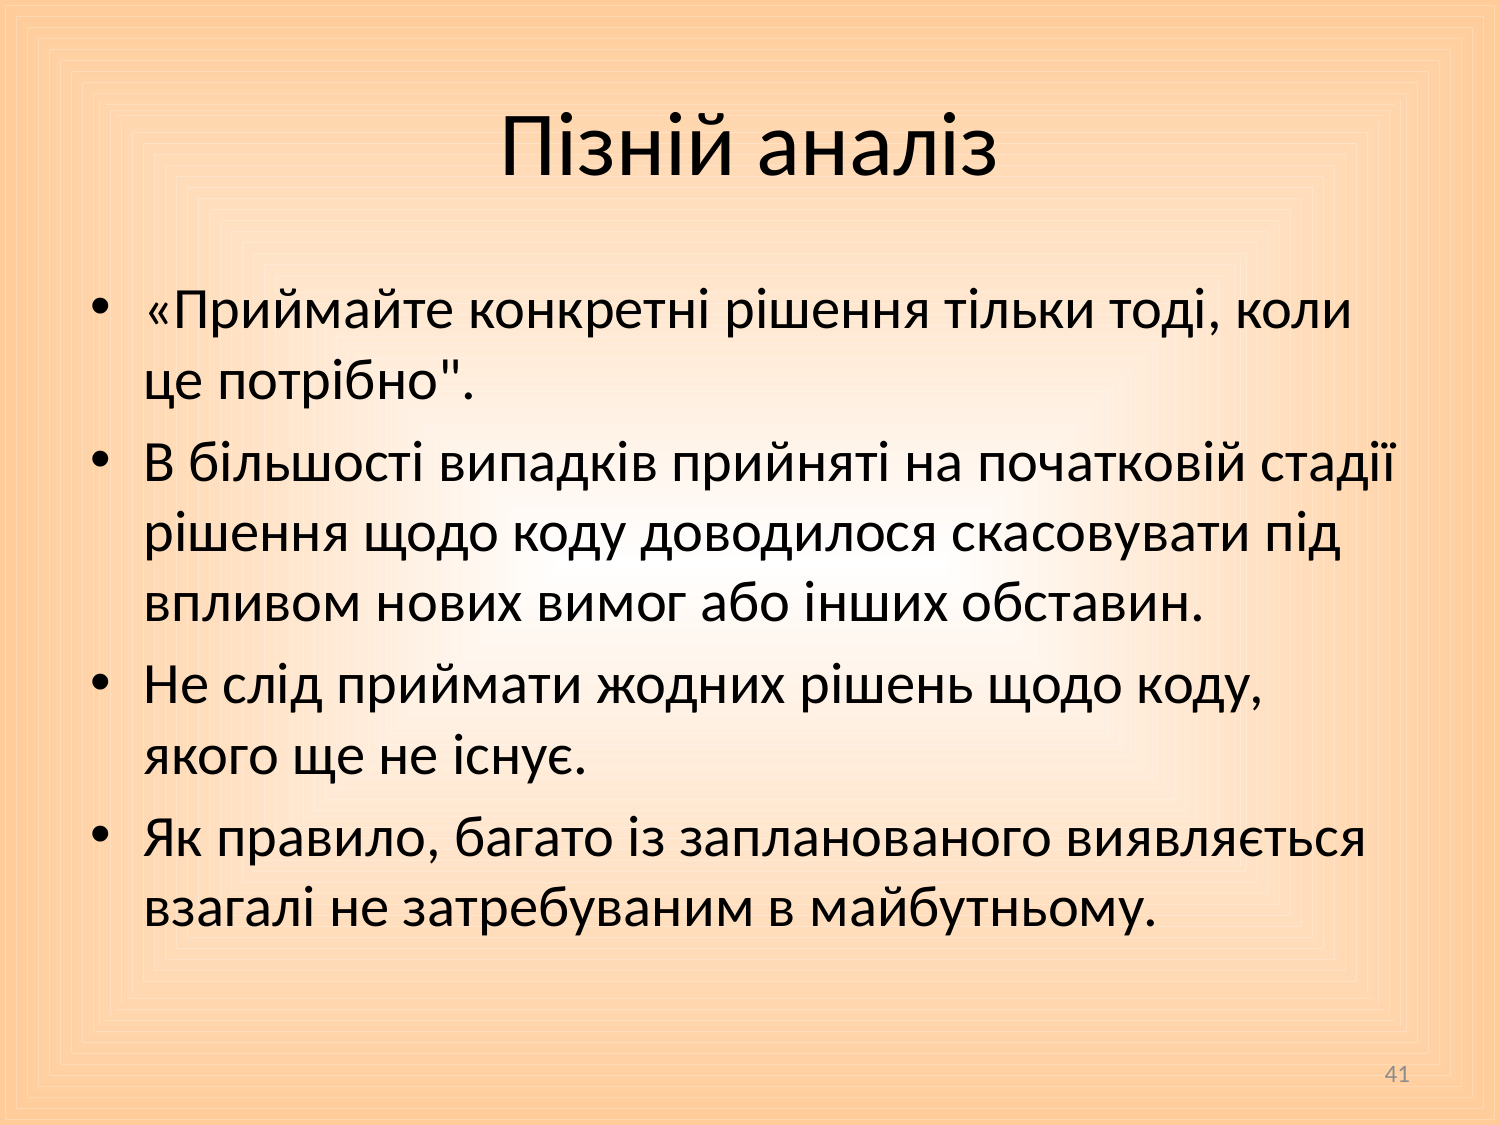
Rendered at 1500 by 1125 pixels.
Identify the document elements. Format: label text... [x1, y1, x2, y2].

title Пізній аналіз [75, 45, 1425, 233]
slide_number 41 [1074, 1042, 1425, 1103]
list «Приймайте конкретні рішення тільки тоді, коли це потрібно". В більшості випадків прийняті на початковій стадії рішення щодо коду доводилося скасовувати під впливом нових вимог або інших обставин. Не слід приймати жодних рішень щодо коду, якого ще не існує. Як правило, багато із запланованого виявляється взагалі не затребуваним в майбутньому. [75, 262, 1425, 1005]
